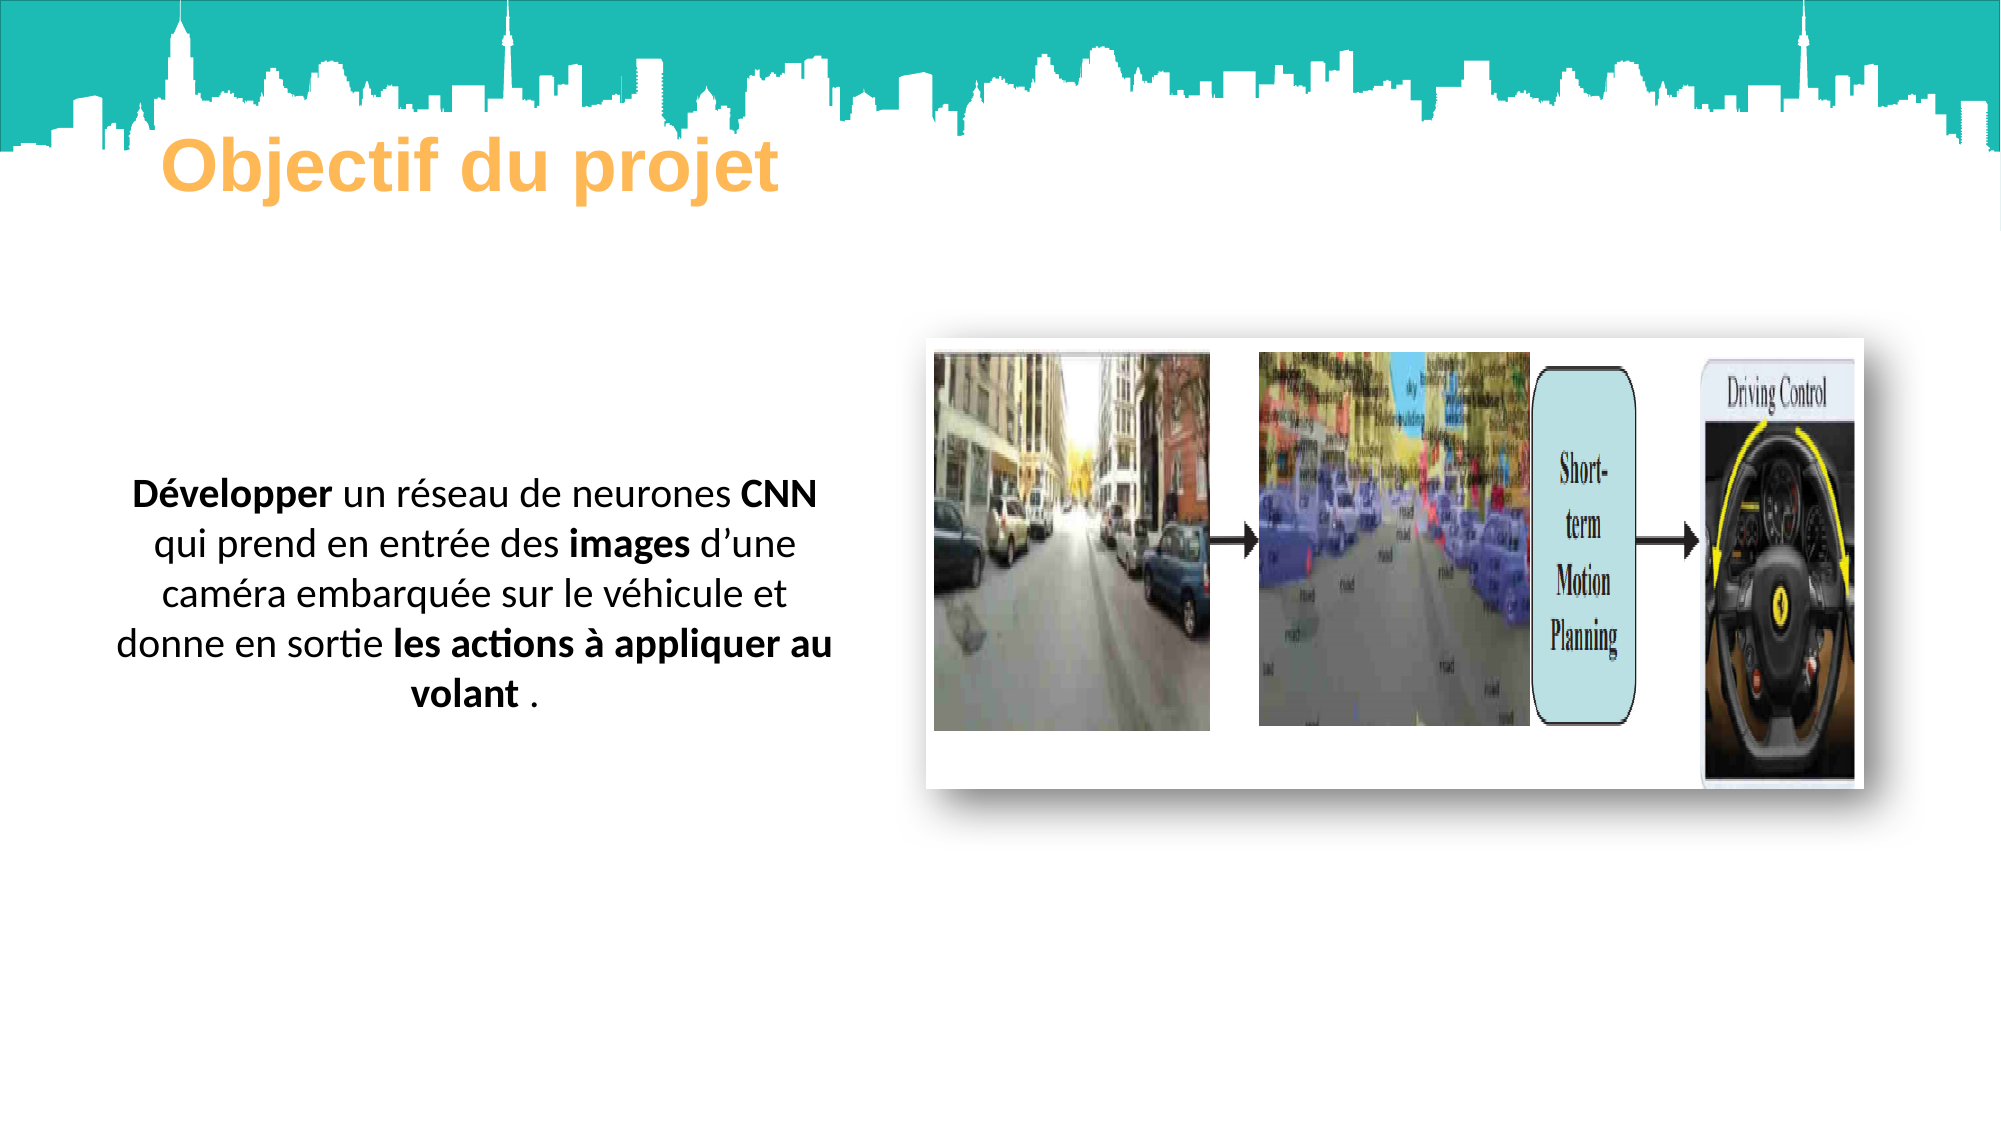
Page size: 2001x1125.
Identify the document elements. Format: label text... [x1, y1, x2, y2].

text_box Objectif du projet [145, 119, 1628, 217]
text_box Développer un réseau de neurones CNN qui prend en entrée des images d’une caméra embarquée sur le véhicule et donne en sortie les actions à appliquer au volant . [100, 457, 850, 723]
picture [926, 338, 1864, 789]
